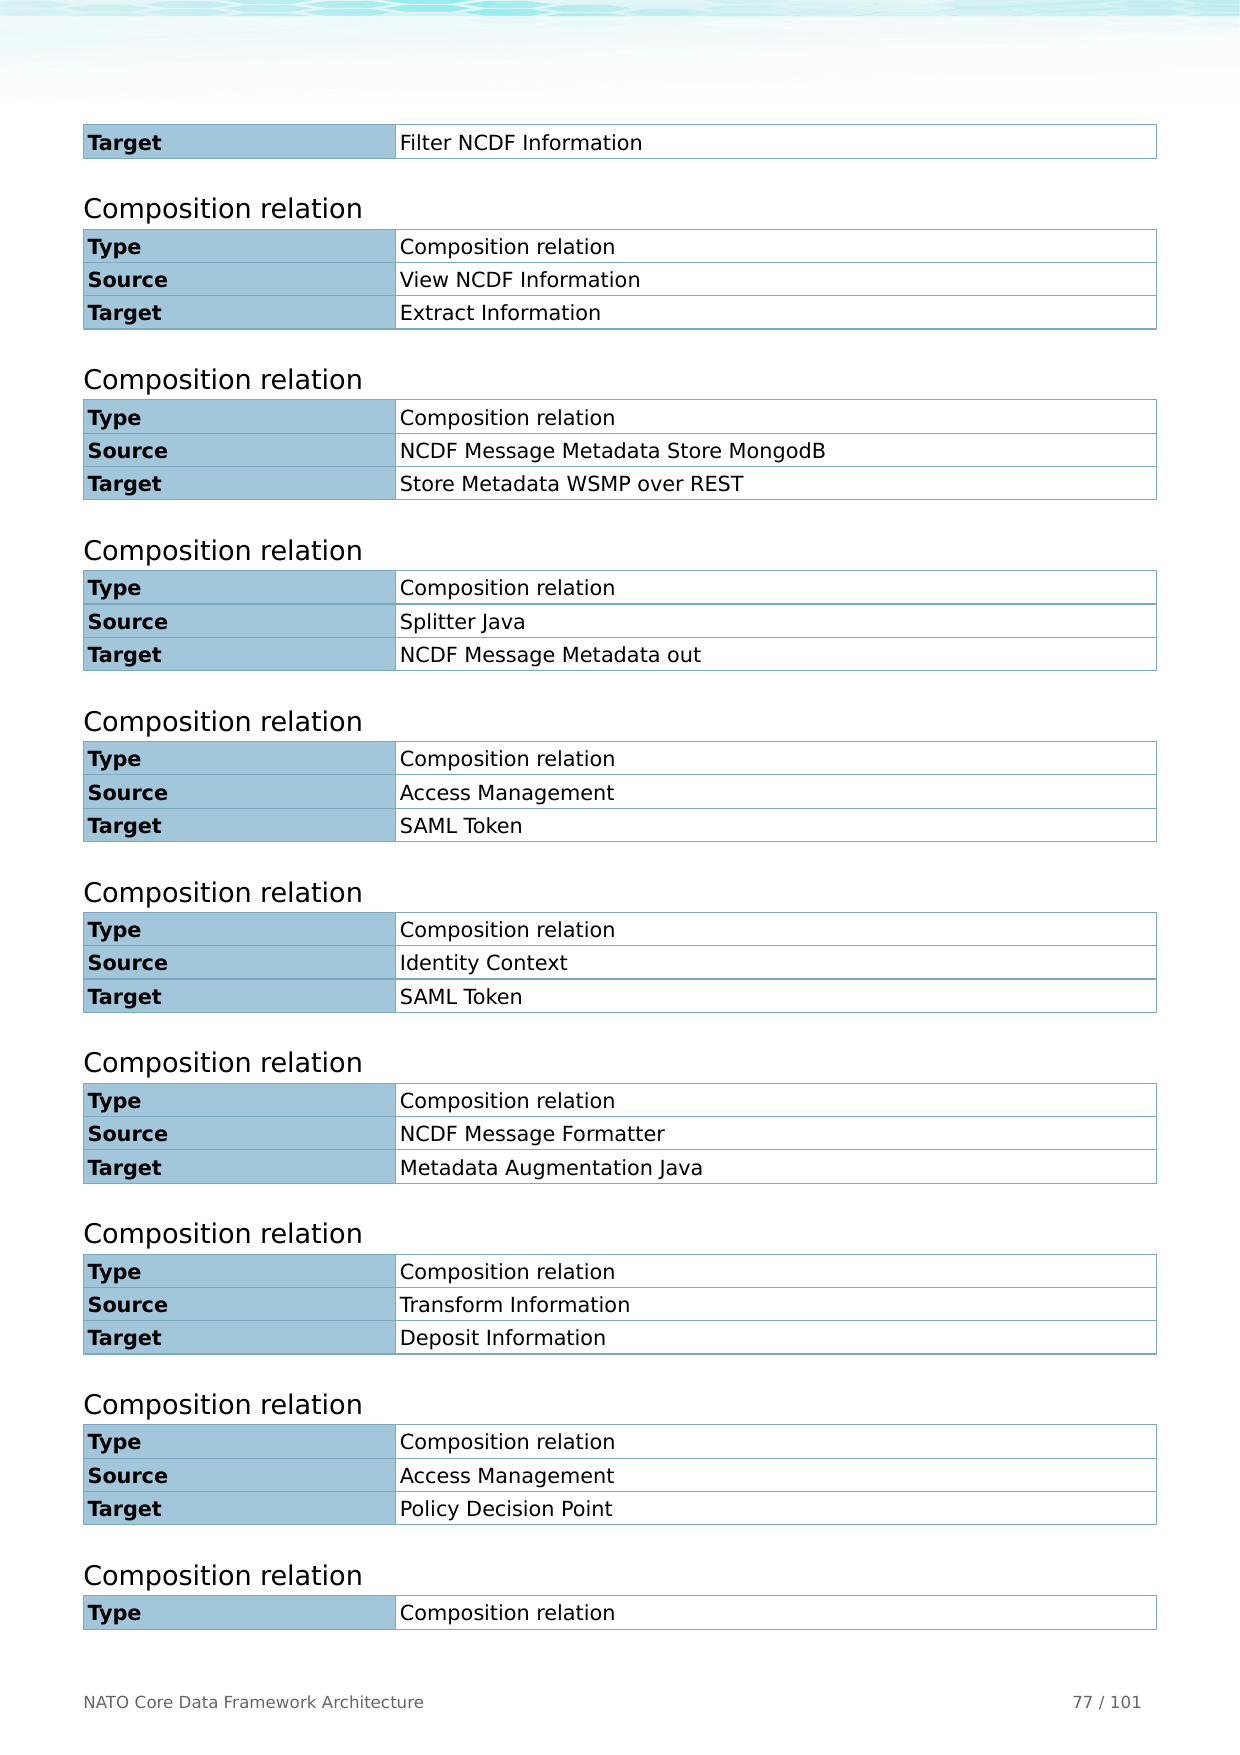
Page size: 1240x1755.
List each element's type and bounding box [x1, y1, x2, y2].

picture [0, 0, 1240, 105]
text_box [83, 1558, 1157, 1592]
text_box [83, 874, 1157, 909]
text_box [83, 1216, 1157, 1250]
text_box [83, 362, 1157, 396]
text_box [83, 1595, 1157, 1630]
text_box [83, 1254, 1157, 1355]
text_box [83, 1424, 1157, 1525]
text_box [83, 1649, 1157, 1755]
text_box [83, 1387, 1157, 1421]
text_box [83, 570, 1157, 671]
text_box [83, 533, 1157, 567]
text_box [83, 399, 1157, 500]
text_box [83, 704, 1157, 738]
text_box [83, 229, 1157, 329]
text_box [83, 912, 1157, 1013]
text_box [83, 191, 1157, 225]
text_box [83, 124, 1157, 159]
text_box [83, 741, 1157, 842]
text_box [83, 1083, 1157, 1184]
text_box [83, 1045, 1157, 1079]
